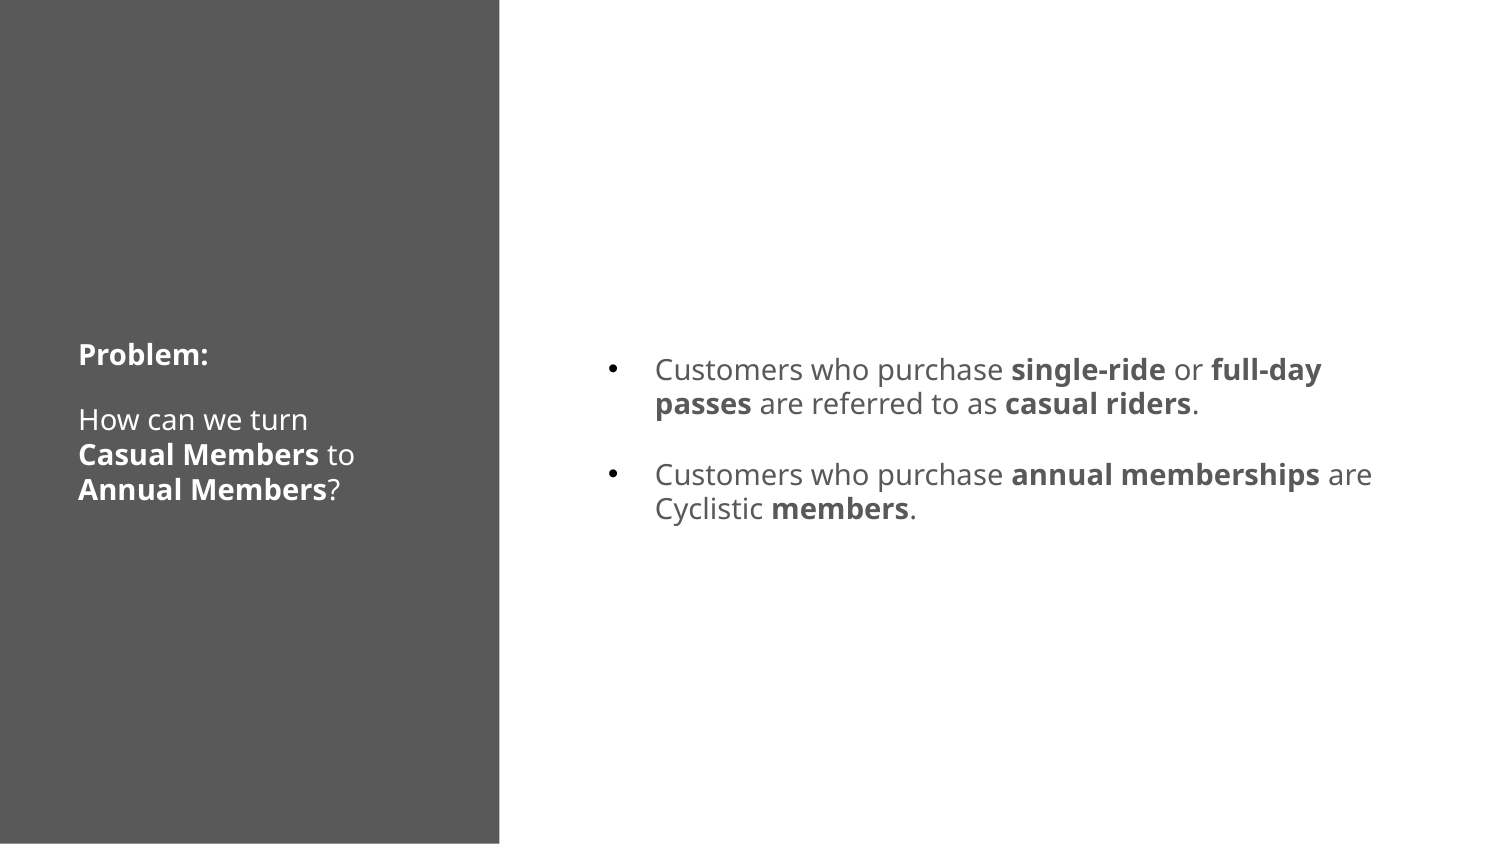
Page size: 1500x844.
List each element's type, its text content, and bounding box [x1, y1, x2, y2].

text_box [0, 0, 500, 844]
text_box Customers who purchase single-ride or full-day passes are referred to as casual riders. Customers who purchase annual memberships are Cyclistic members. [593, 335, 1408, 541]
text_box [62, 320, 423, 523]
